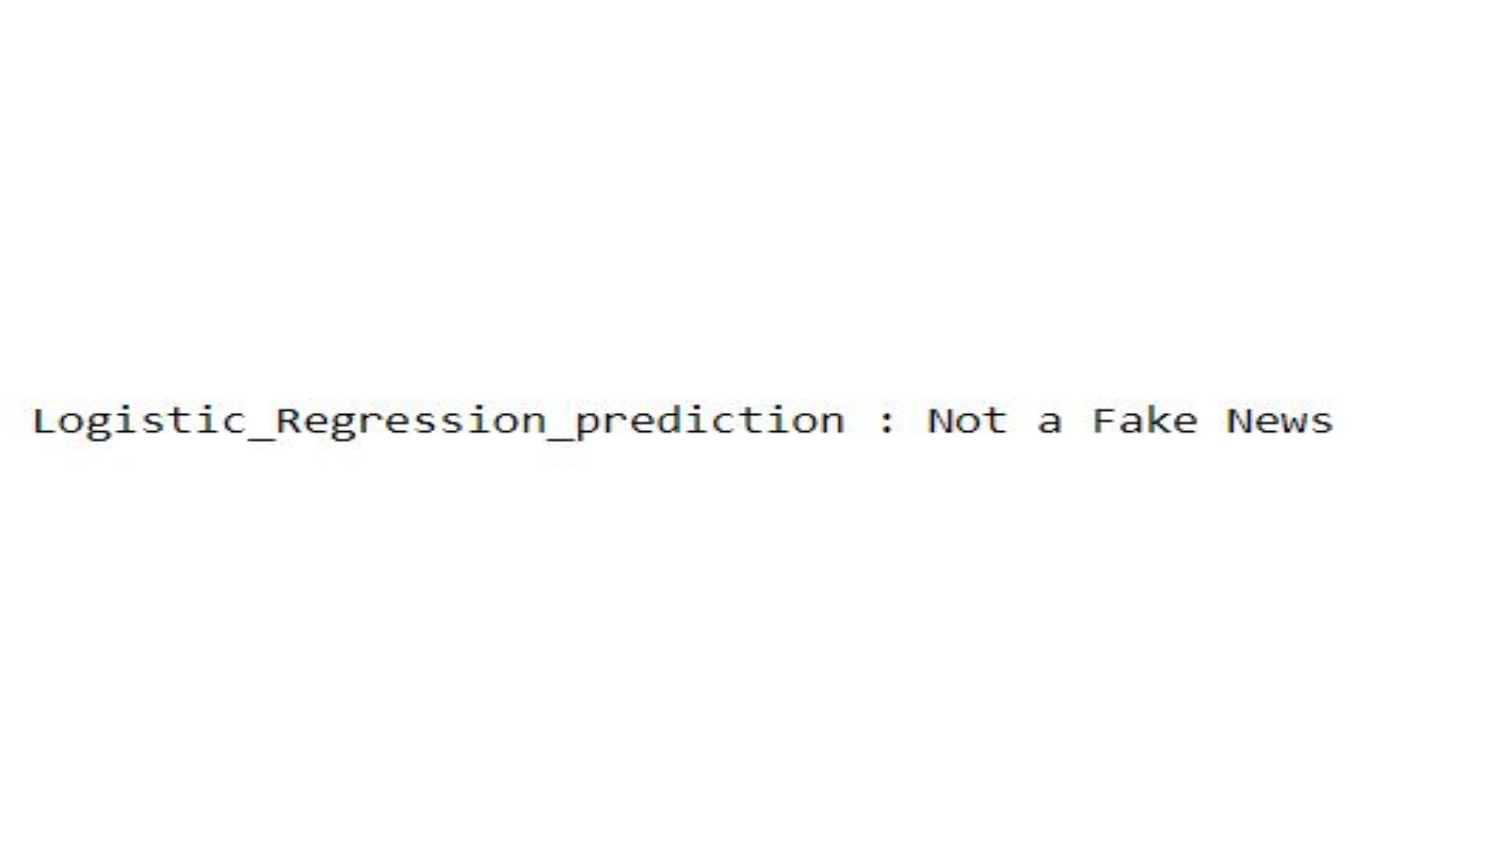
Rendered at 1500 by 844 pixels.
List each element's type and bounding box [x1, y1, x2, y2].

picture [0, 365, 1500, 479]
